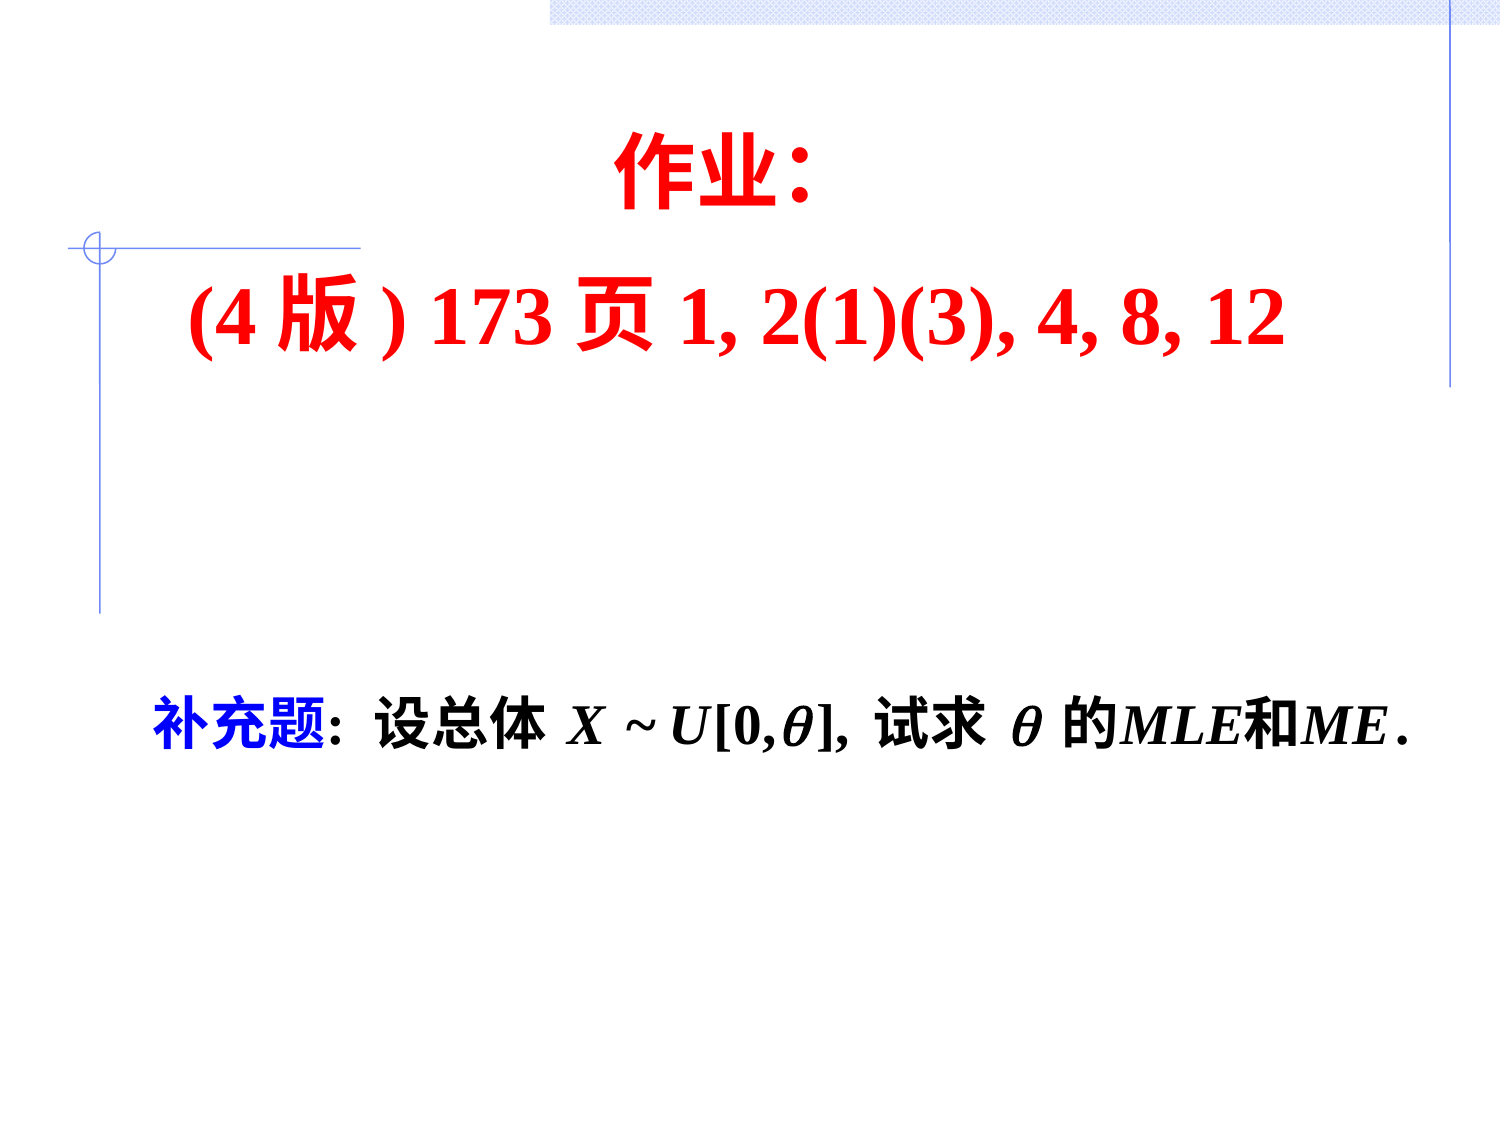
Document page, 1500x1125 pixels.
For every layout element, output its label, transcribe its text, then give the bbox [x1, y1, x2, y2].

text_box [147, 692, 1418, 769]
picture [1451, 0, 1500, 25]
picture [549, 0, 1449, 25]
list 作业： (4版) 173页1, 2(1)(3), 4, 8, 12 [100, 111, 1376, 787]
